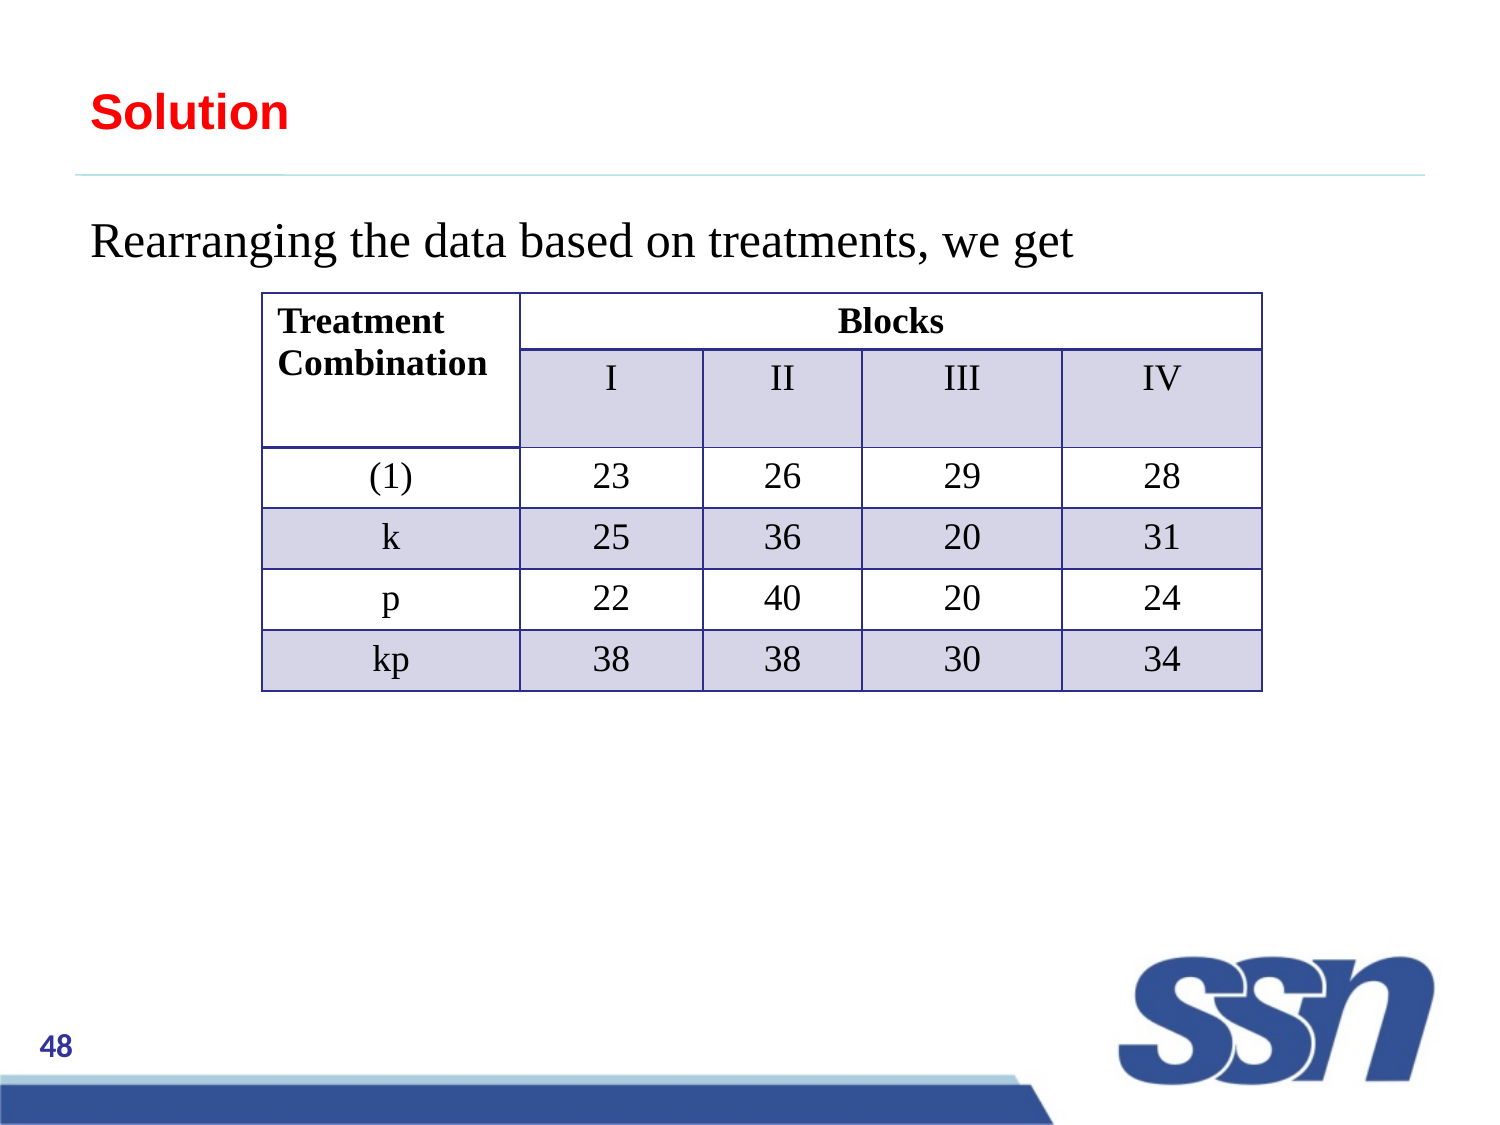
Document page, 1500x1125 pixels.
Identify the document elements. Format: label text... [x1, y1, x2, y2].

list Rearranging the data based on treatments, we get [75, 200, 1425, 1005]
table_cell 22 [521, 570, 702, 629]
table_cell (1) [263, 449, 519, 507]
table_cell 38 [521, 631, 702, 690]
table_cell 29 [863, 448, 1061, 507]
table_cell 34 [1063, 631, 1261, 690]
table_cell 23 [521, 448, 702, 507]
table_cell 24 [1063, 570, 1261, 629]
table_cell 26 [704, 448, 861, 507]
table_cell I [521, 351, 702, 447]
table_cell 28 [1063, 448, 1261, 507]
picture [0, 913, 1500, 1125]
table_cell p [263, 570, 519, 629]
table_cell II [704, 351, 861, 447]
table_cell k [263, 509, 519, 568]
title Solution [75, 45, 1425, 175]
table_header Treatment Combination [263, 294, 519, 446]
table_cell 20 [863, 570, 1061, 629]
table_cell kp [263, 631, 519, 690]
table_cell 20 [863, 509, 1061, 568]
table_cell 38 [704, 631, 861, 690]
table_cell 25 [521, 509, 702, 568]
table_cell 40 [704, 570, 861, 629]
table_cell IV [1063, 351, 1261, 447]
table_cell 31 [1063, 509, 1261, 568]
table_cell 30 [863, 631, 1061, 690]
table_cell 36 [704, 509, 861, 568]
table_cell III [863, 351, 1061, 447]
table_header Blocks [521, 294, 1261, 348]
